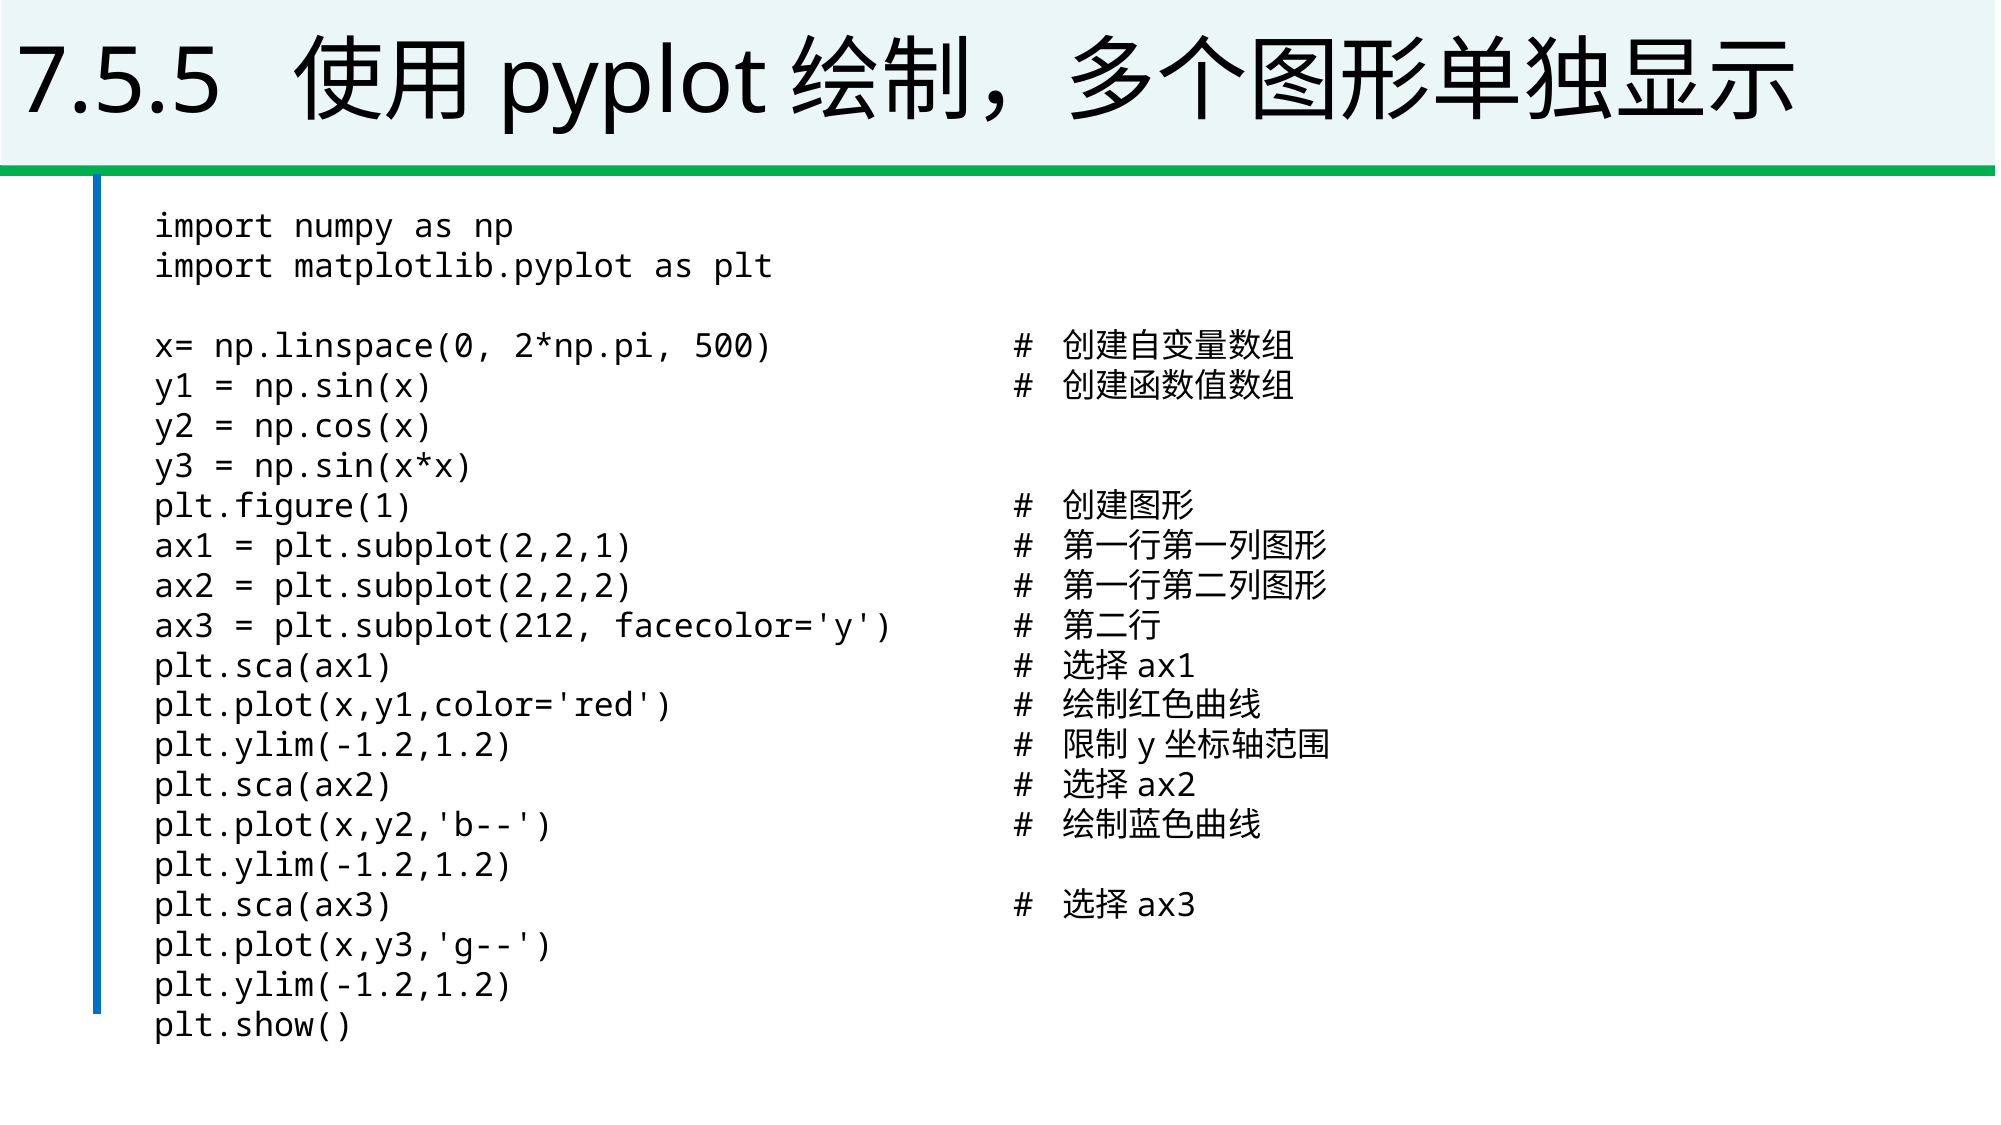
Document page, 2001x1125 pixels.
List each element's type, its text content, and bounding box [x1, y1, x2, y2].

list import numpy as np import matplotlib.pyplot as plt x= np.linspace(0, 2*np.pi, 500) # 创建自变量数组 y1 = np.sin(x) # 创建函数值数组 y2 = np.cos(x) y3 = np.sin(x*x) plt.figure(1) # 创建图形 ax1 = plt.subplot(2,2,1) # 第一行第一列图形 ax2 = plt.subplot(2,2,2) # 第一行第二列图形 ax3 = plt.subplot(212, facecolor='y') # 第二行 plt.sca(ax1) # 选择ax1 plt.plot(x,y1,color='red') # 绘制红色曲线 plt.ylim(-1.2,1.2) # 限制y坐标轴范围 plt.sca(ax2) # 选择ax2 plt.plot(x,y2,'b--') # 绘制蓝色曲线 plt.ylim(-1.2,1.2) plt.sca(ax3) # 选择ax3 plt.plot(x,y3,'g--') plt.ylim(-1.2,1.2) plt.show() [139, 197, 1890, 1038]
title 7.5.5 使用pyplot绘制，多个图形单独显示 [1, 0, 1995, 166]
